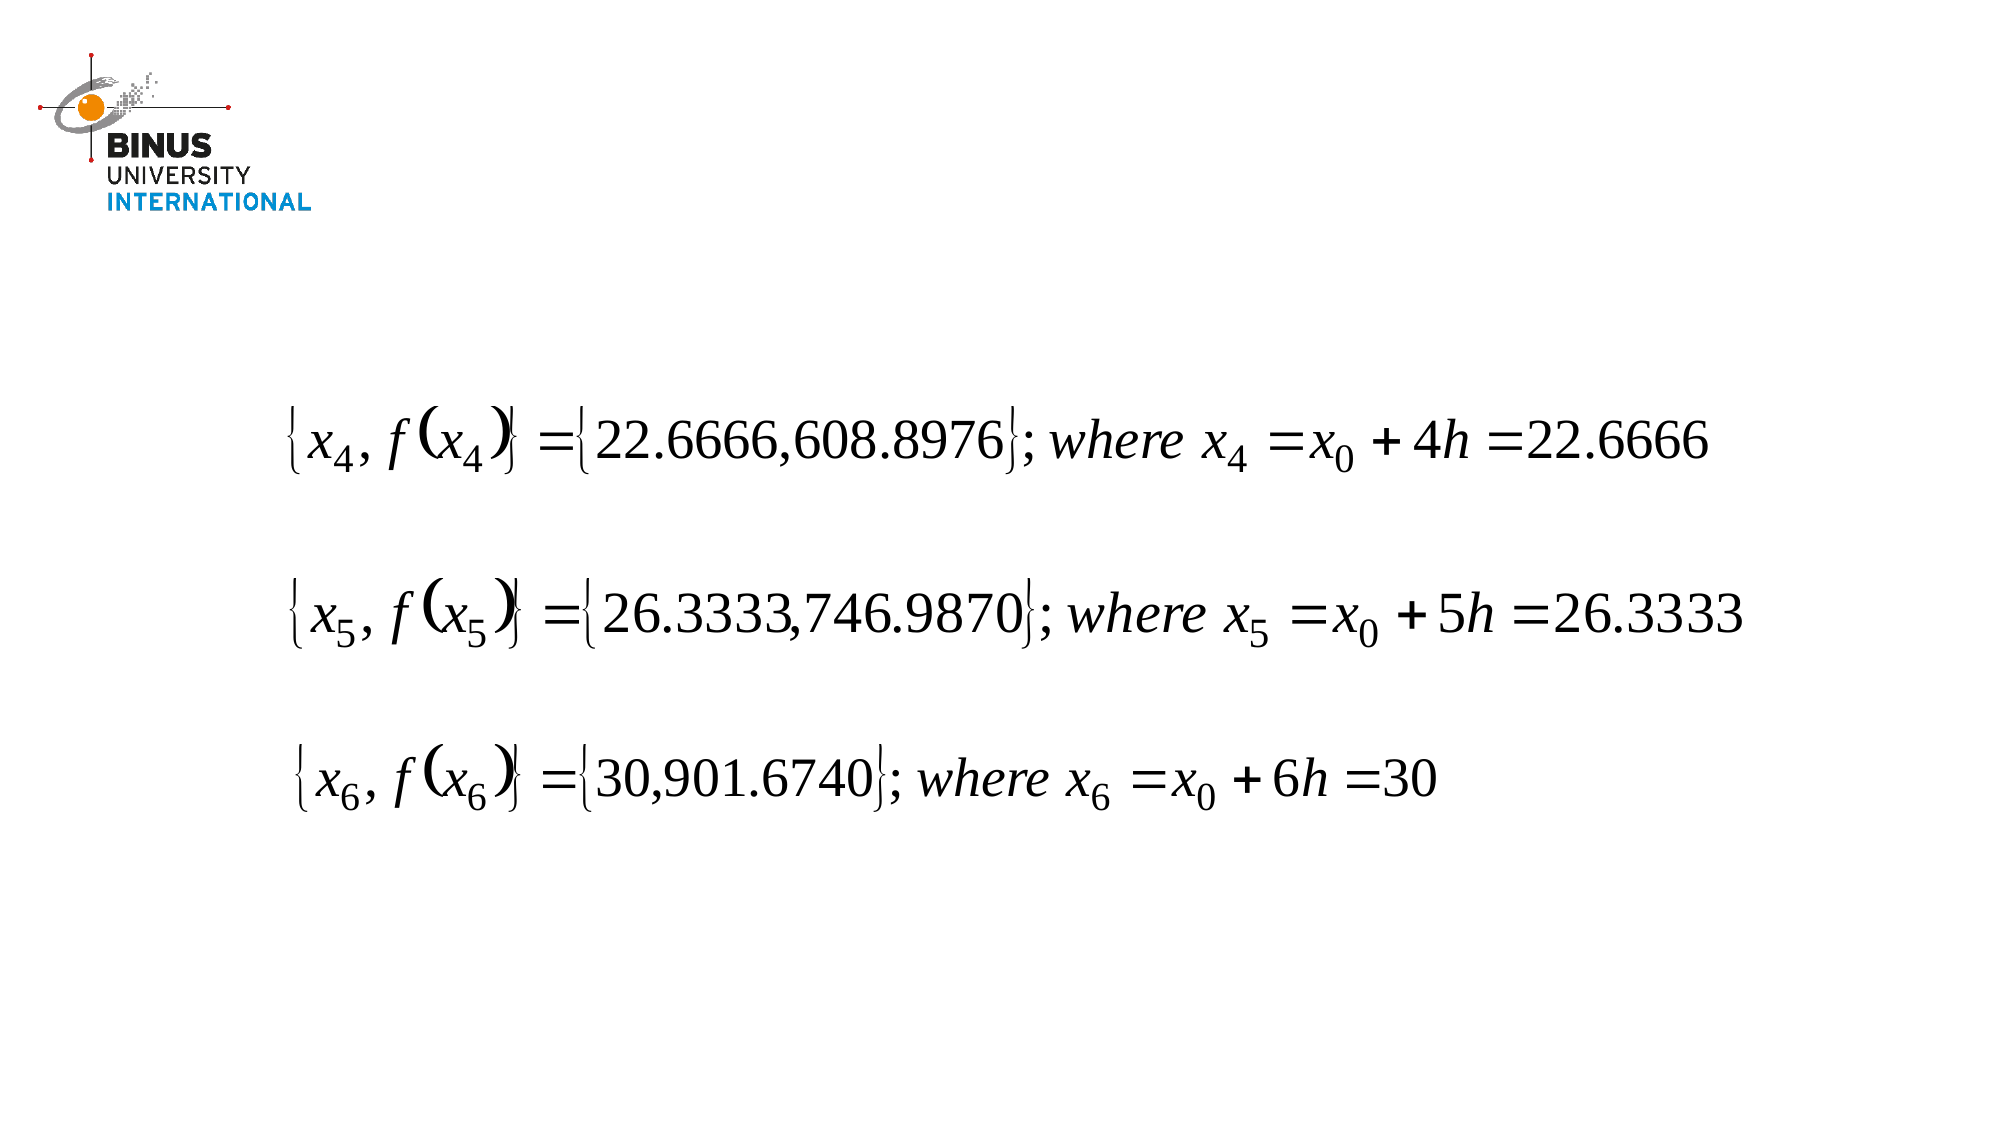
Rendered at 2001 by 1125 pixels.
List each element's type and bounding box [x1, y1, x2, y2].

text_box [282, 578, 1749, 658]
text_box [289, 744, 1446, 821]
picture [0, 0, 348, 269]
text_box [281, 406, 1719, 483]
